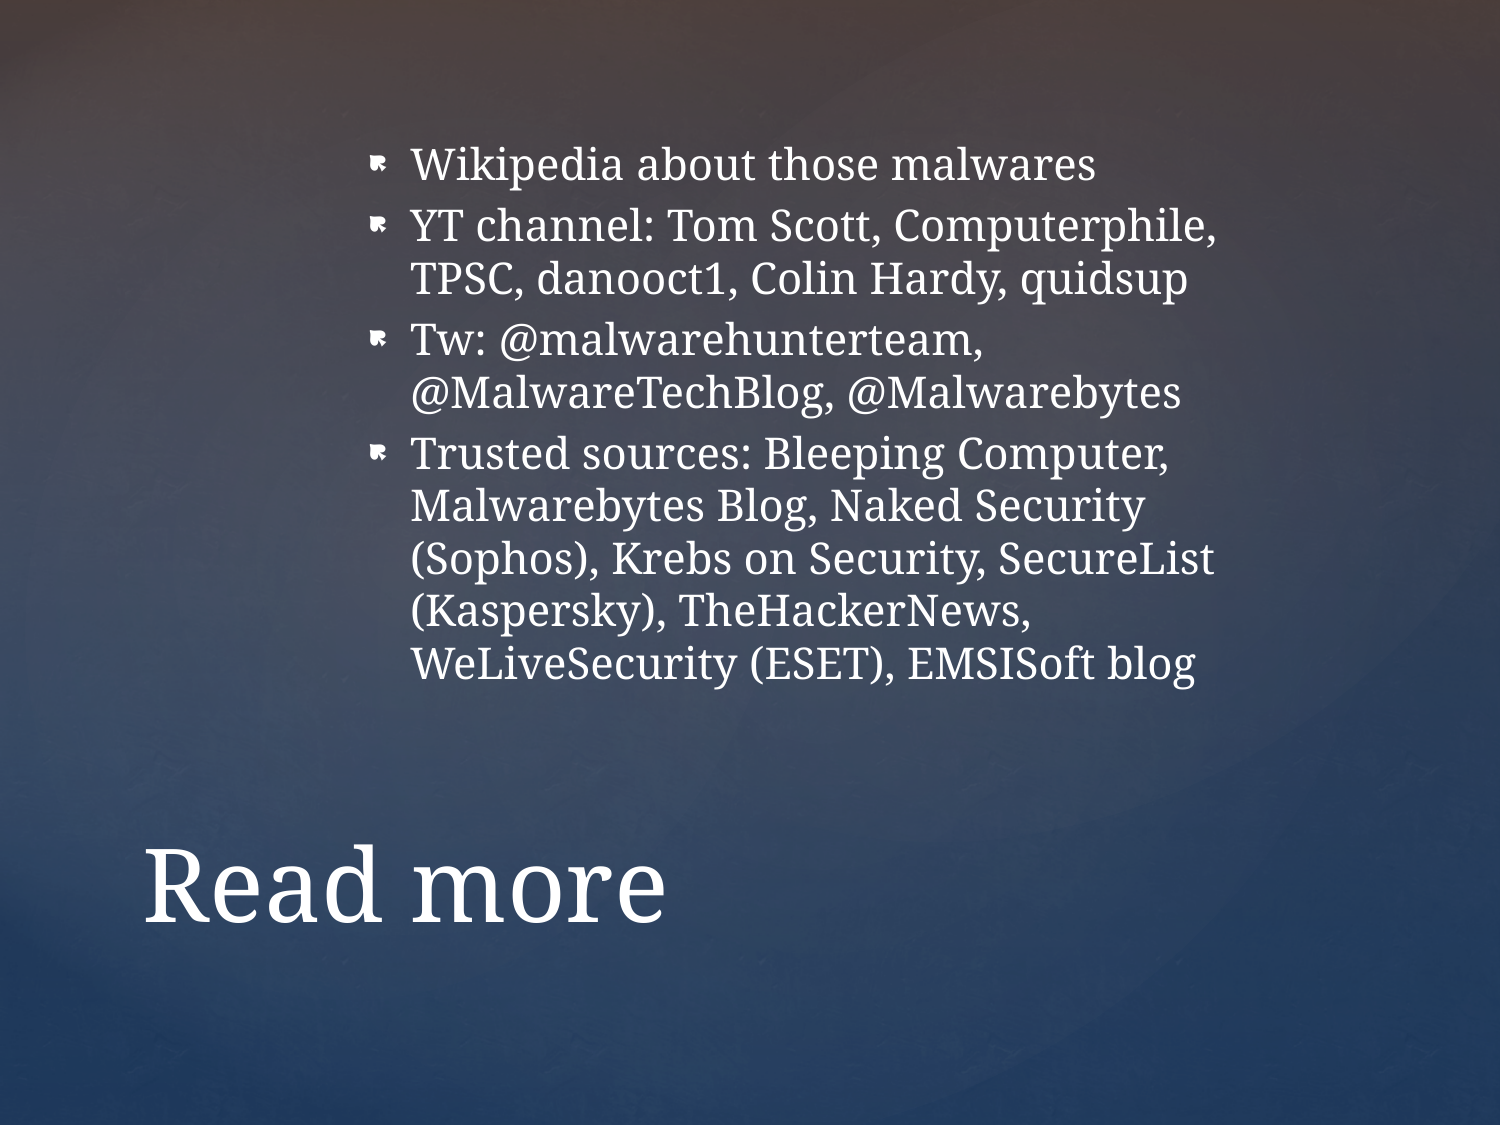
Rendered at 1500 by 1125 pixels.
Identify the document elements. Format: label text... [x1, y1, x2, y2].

list Wikipedia about those malwares YT channel: Tom Scott, Computerphile, TPSC, danooct1, Colin Hardy, quidsup Tw: @malwarehunterteam, @MalwareTechBlog, @Malwarebytes Trusted sources: Bleeping Computer, Malwarebytes Blog, Naked Security (Sophos), Krebs on Security, SecureList (Kaspersky), TheHackerNews, WeLiveSecurity (ESET), EMSISoft blog [350, 112, 1350, 713]
title Read more [127, 800, 1365, 950]
